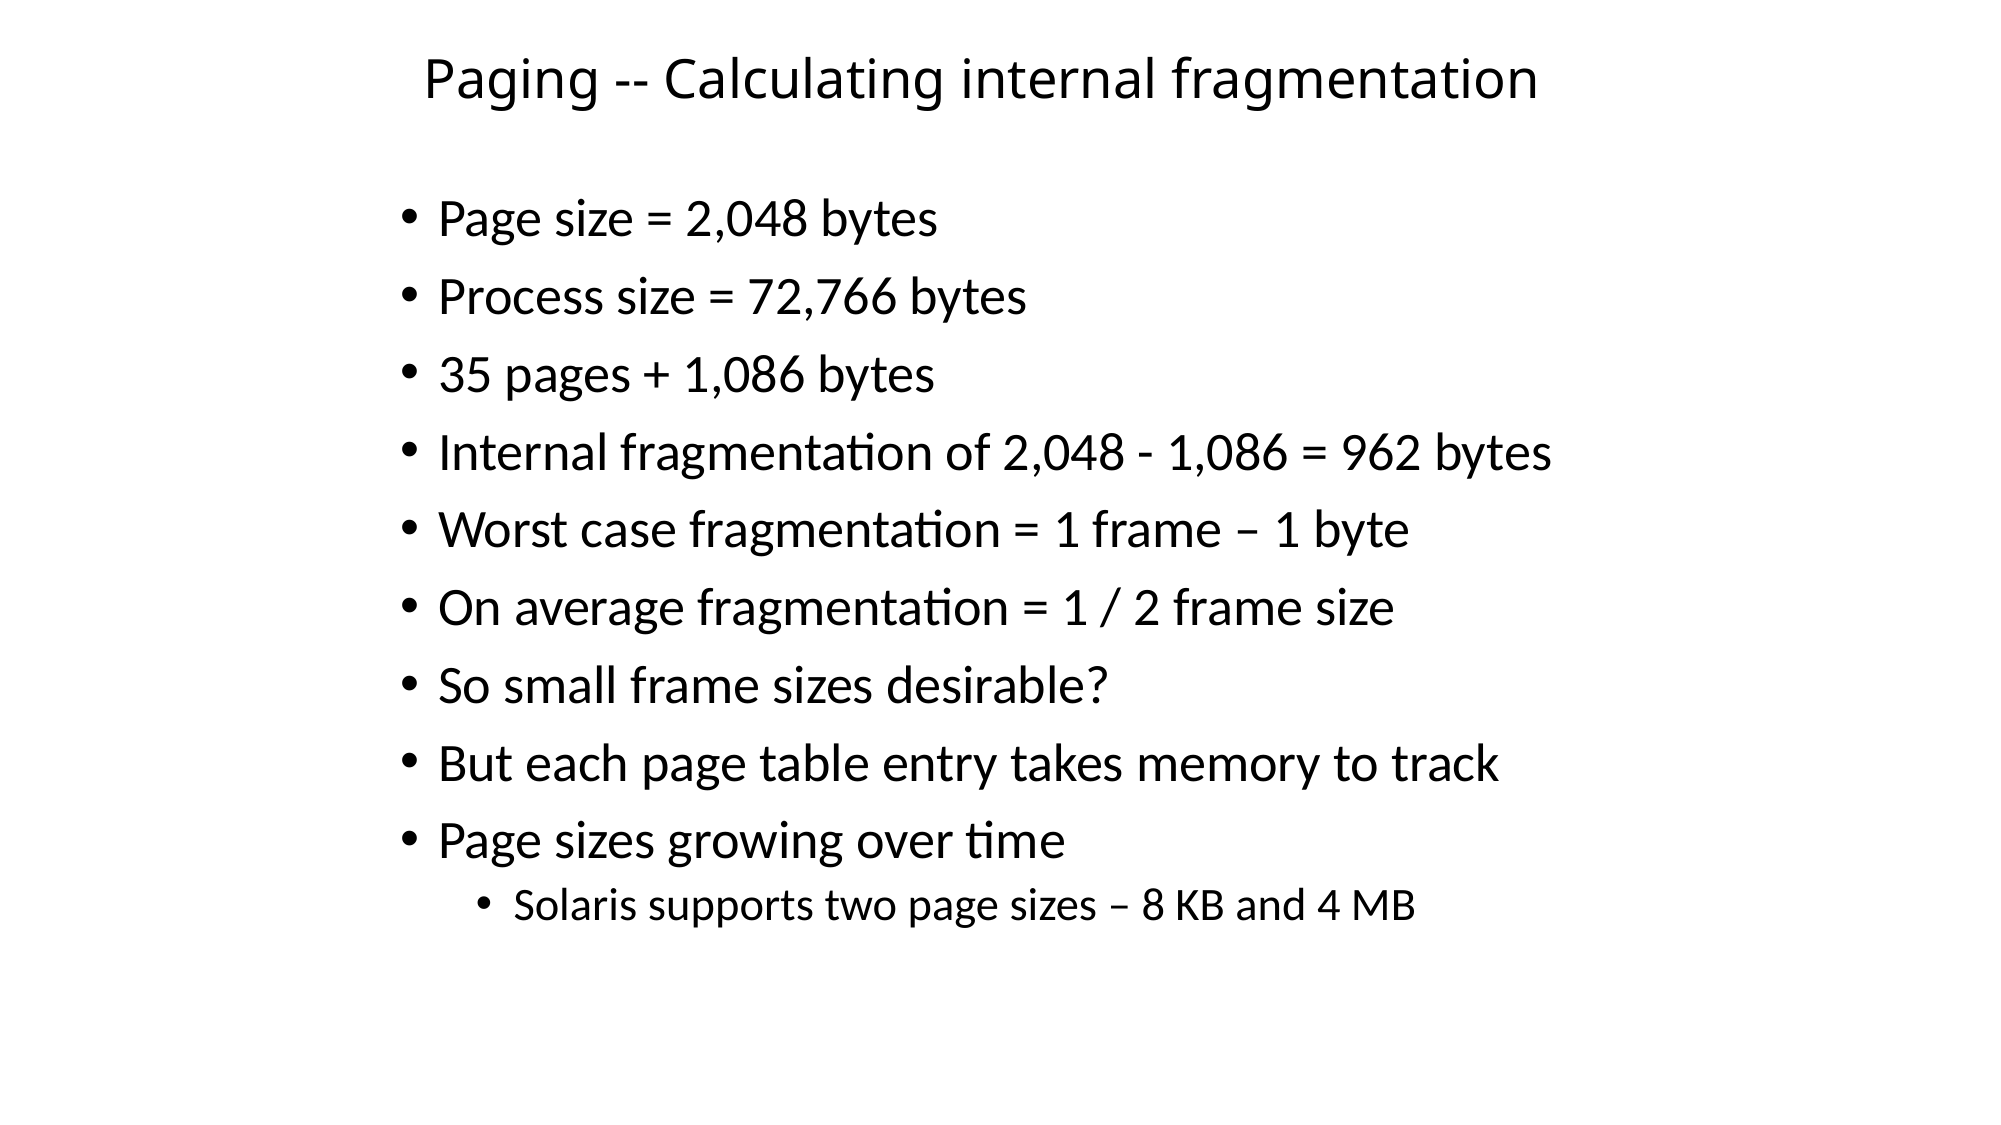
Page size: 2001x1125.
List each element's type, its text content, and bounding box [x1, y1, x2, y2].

title Paging -- Calculating internal fragmentation [408, 28, 1638, 134]
list Page size = 2,048 bytes Process size = 72,766 bytes 35 pages + 1,086 bytes Internal fragmentation of 2,048 - 1,086 = 962 bytes Worst case fragmentation = 1 frame – 1 byte On average fragmentation = 1 / 2 frame size So small frame sizes desirable? But each page table entry takes memory to track Page sizes growing over time Solaris supports two page sizes – 8 KB and 4 MB [385, 182, 1615, 943]
